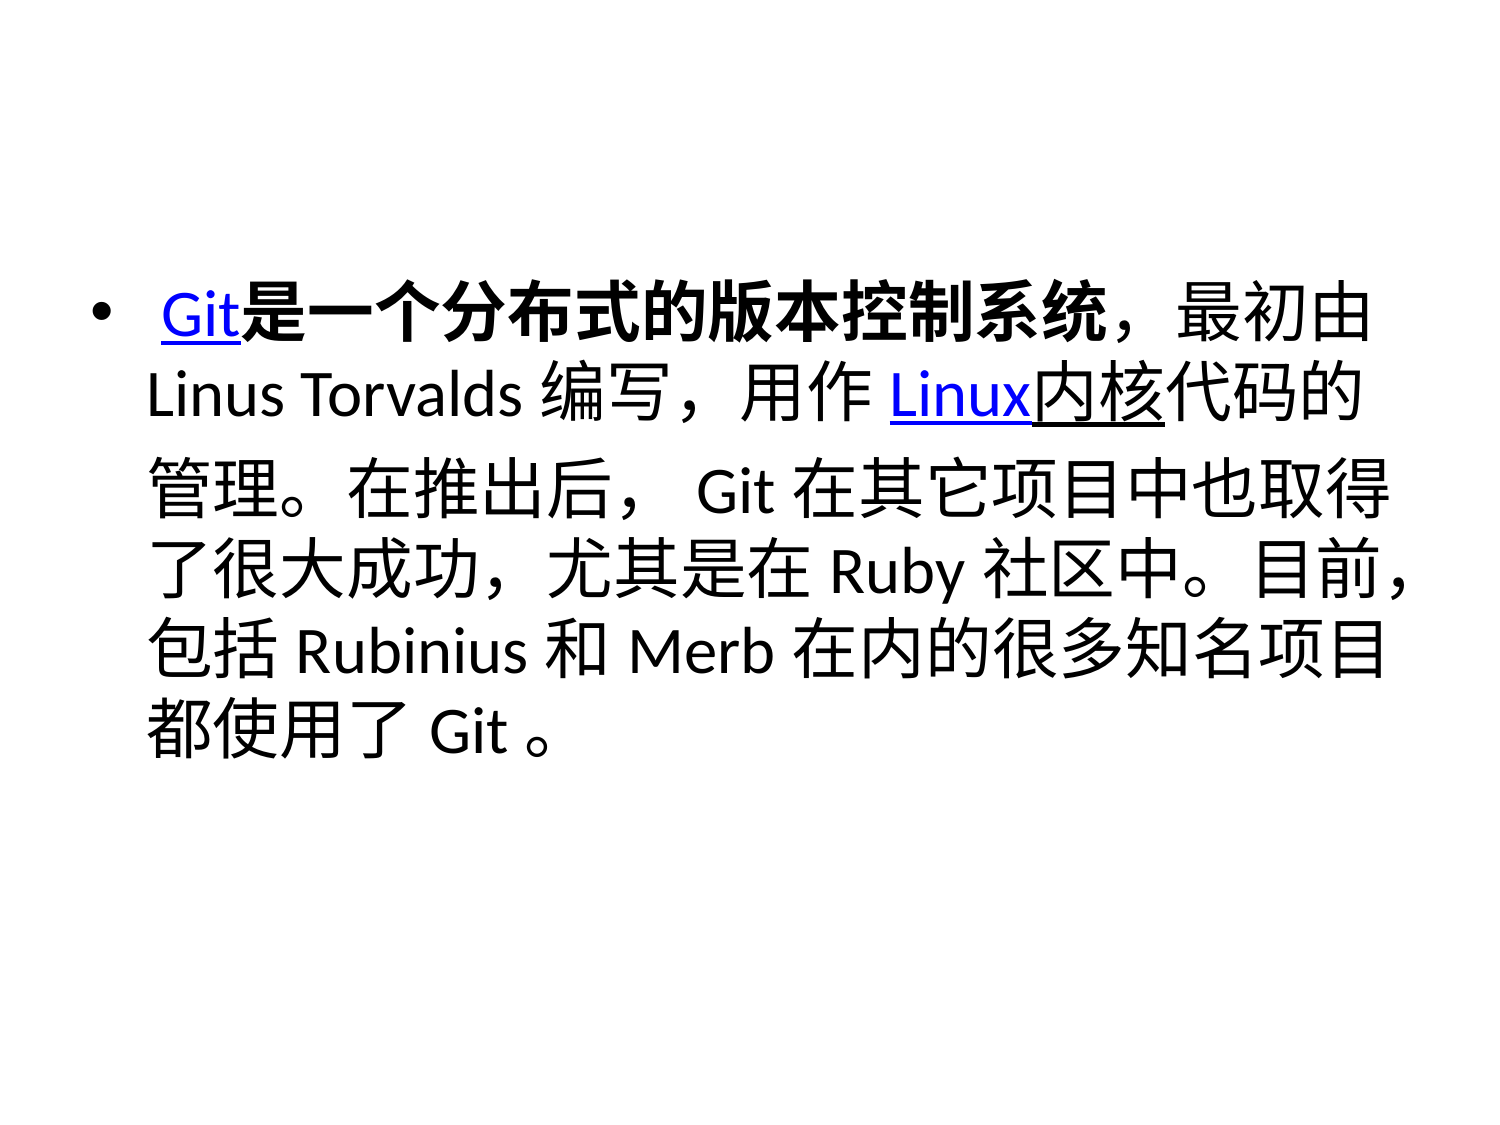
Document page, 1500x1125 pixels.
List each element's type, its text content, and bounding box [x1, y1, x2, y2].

list Git是一个分布式的版本控制系统，最初由Linus Torvalds编写，用作Linux内核代码的管理。在推出后，Git在其它项目中也取得了很大成功，尤其是在Ruby社区中。目前，包括Rubinius和Merb在内的很多知名项目都使用了Git。 [75, 262, 1425, 1005]
